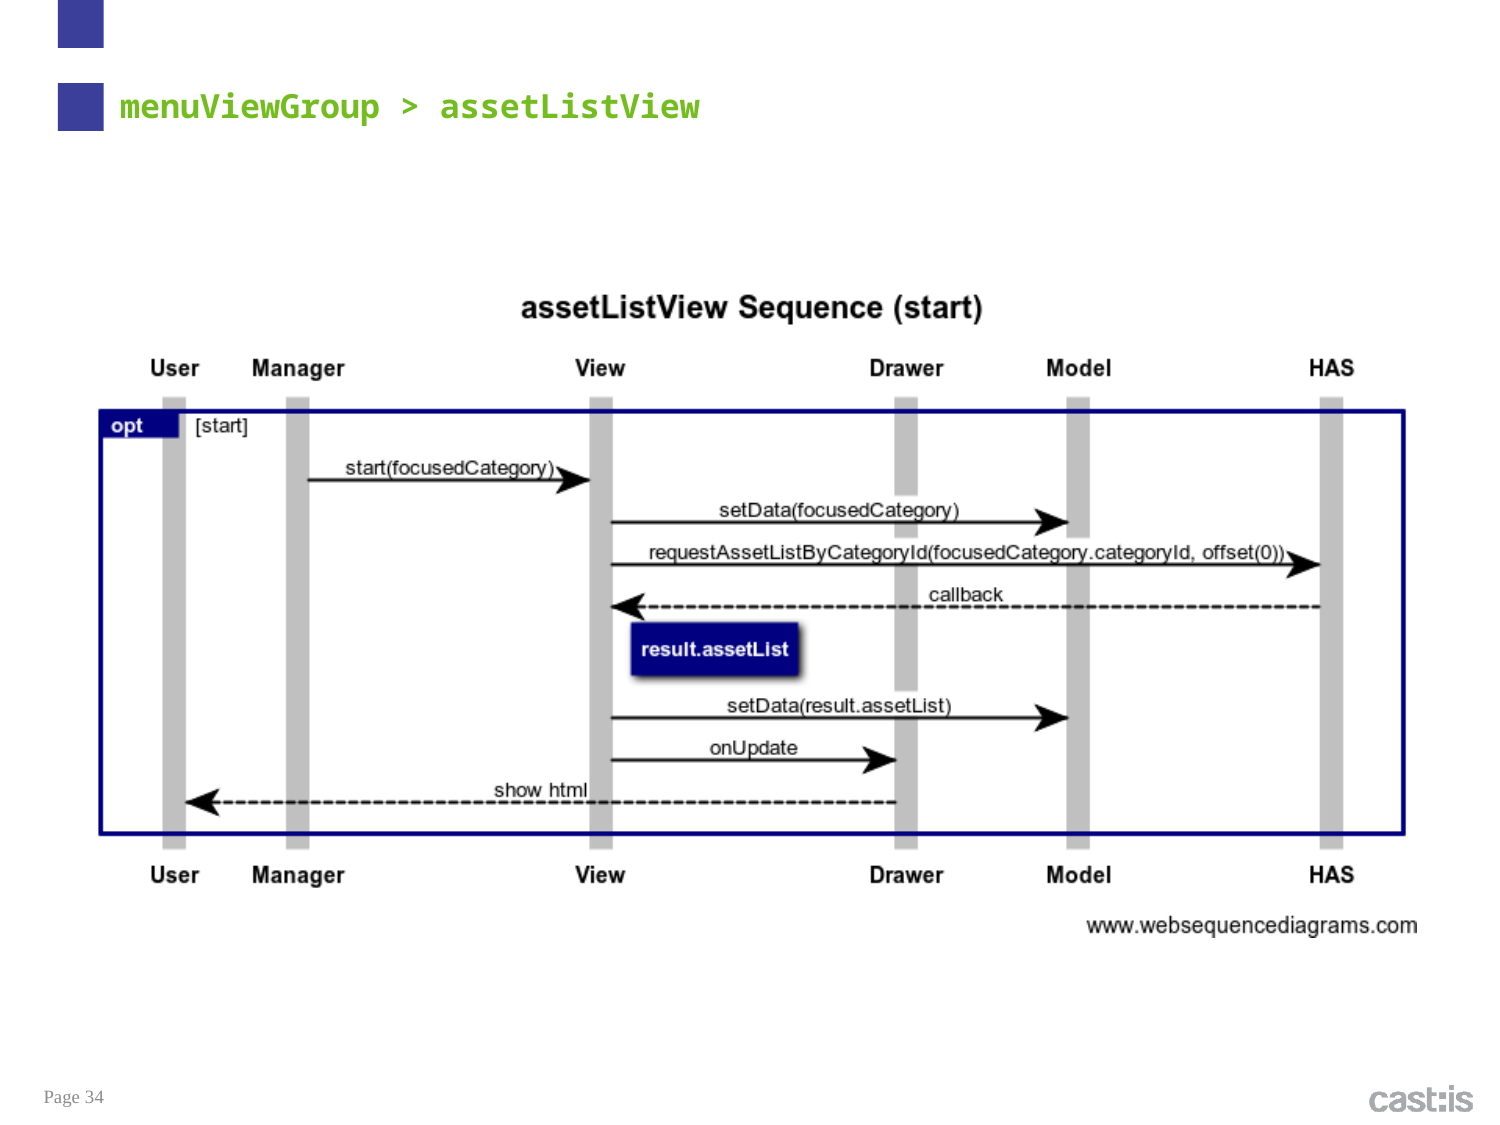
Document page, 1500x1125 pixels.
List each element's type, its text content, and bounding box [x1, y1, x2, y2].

picture [1369, 1085, 1473, 1112]
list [83, 269, 1417, 938]
title menuViewGroup > assetListView [105, 70, 1427, 140]
slide_number Page 34 [28, 1076, 147, 1117]
